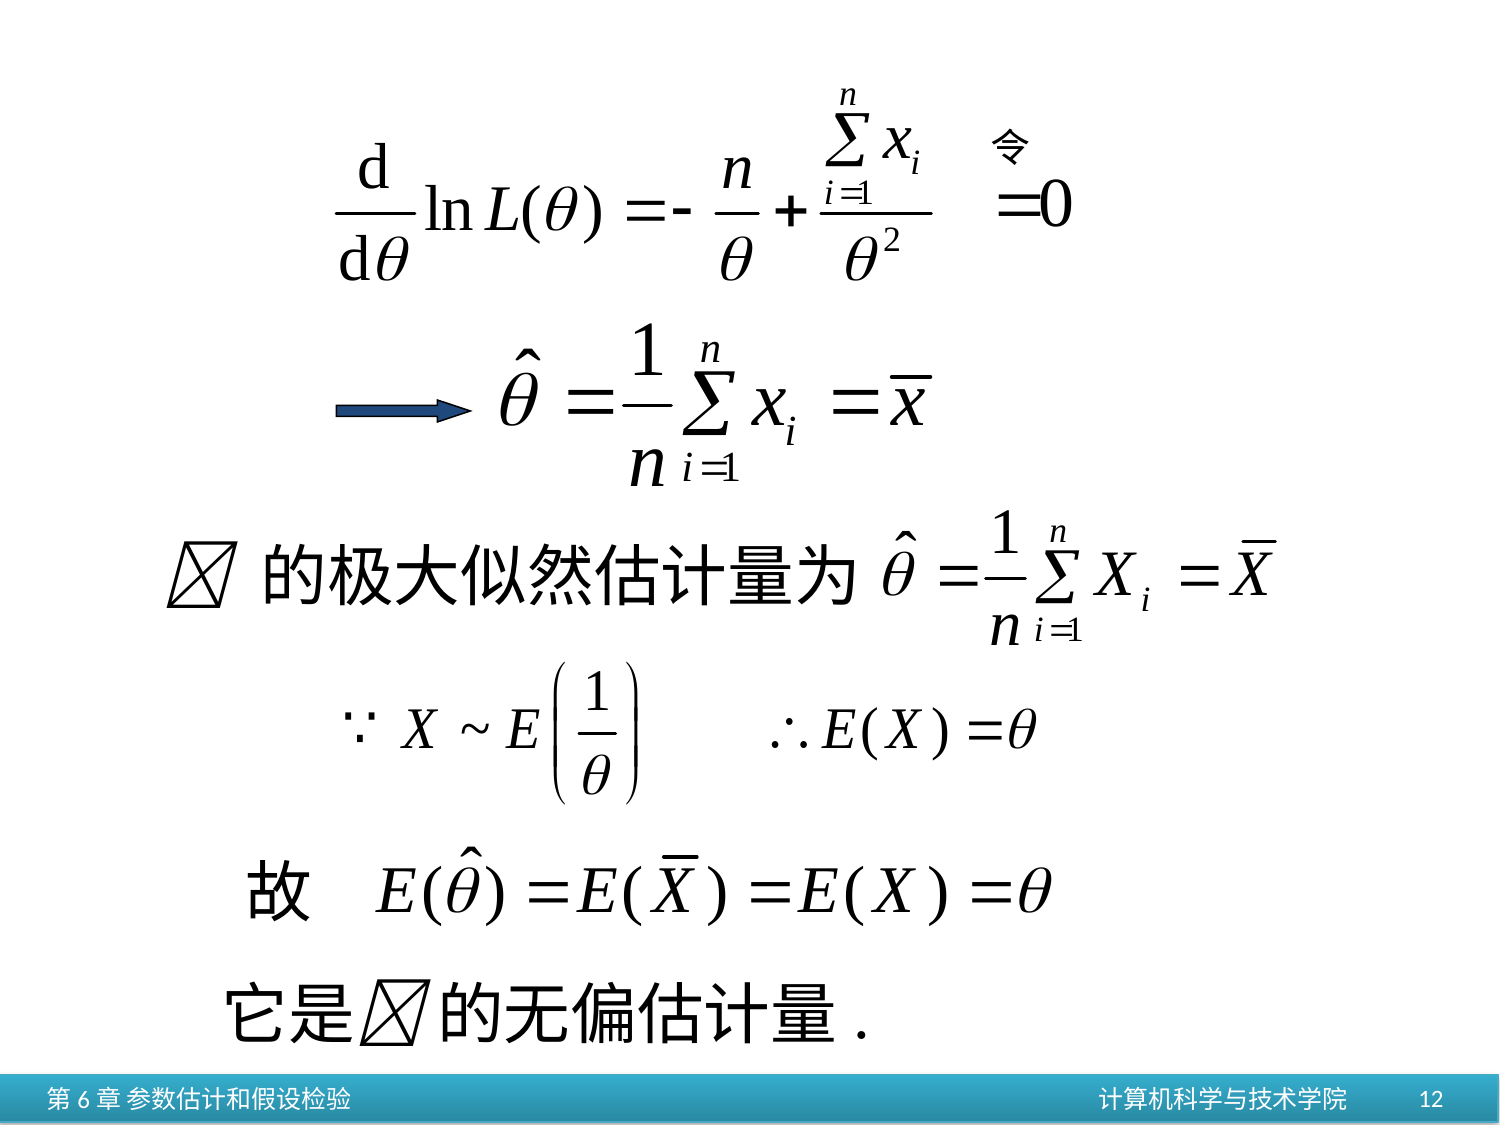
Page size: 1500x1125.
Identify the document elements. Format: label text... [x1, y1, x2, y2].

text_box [170, 490, 1297, 664]
text_box 它是 的无偏估计量. [206, 964, 885, 1059]
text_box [229, 829, 1069, 945]
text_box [985, 125, 1076, 232]
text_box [336, 298, 951, 488]
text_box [323, 63, 949, 299]
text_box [340, 647, 1054, 822]
